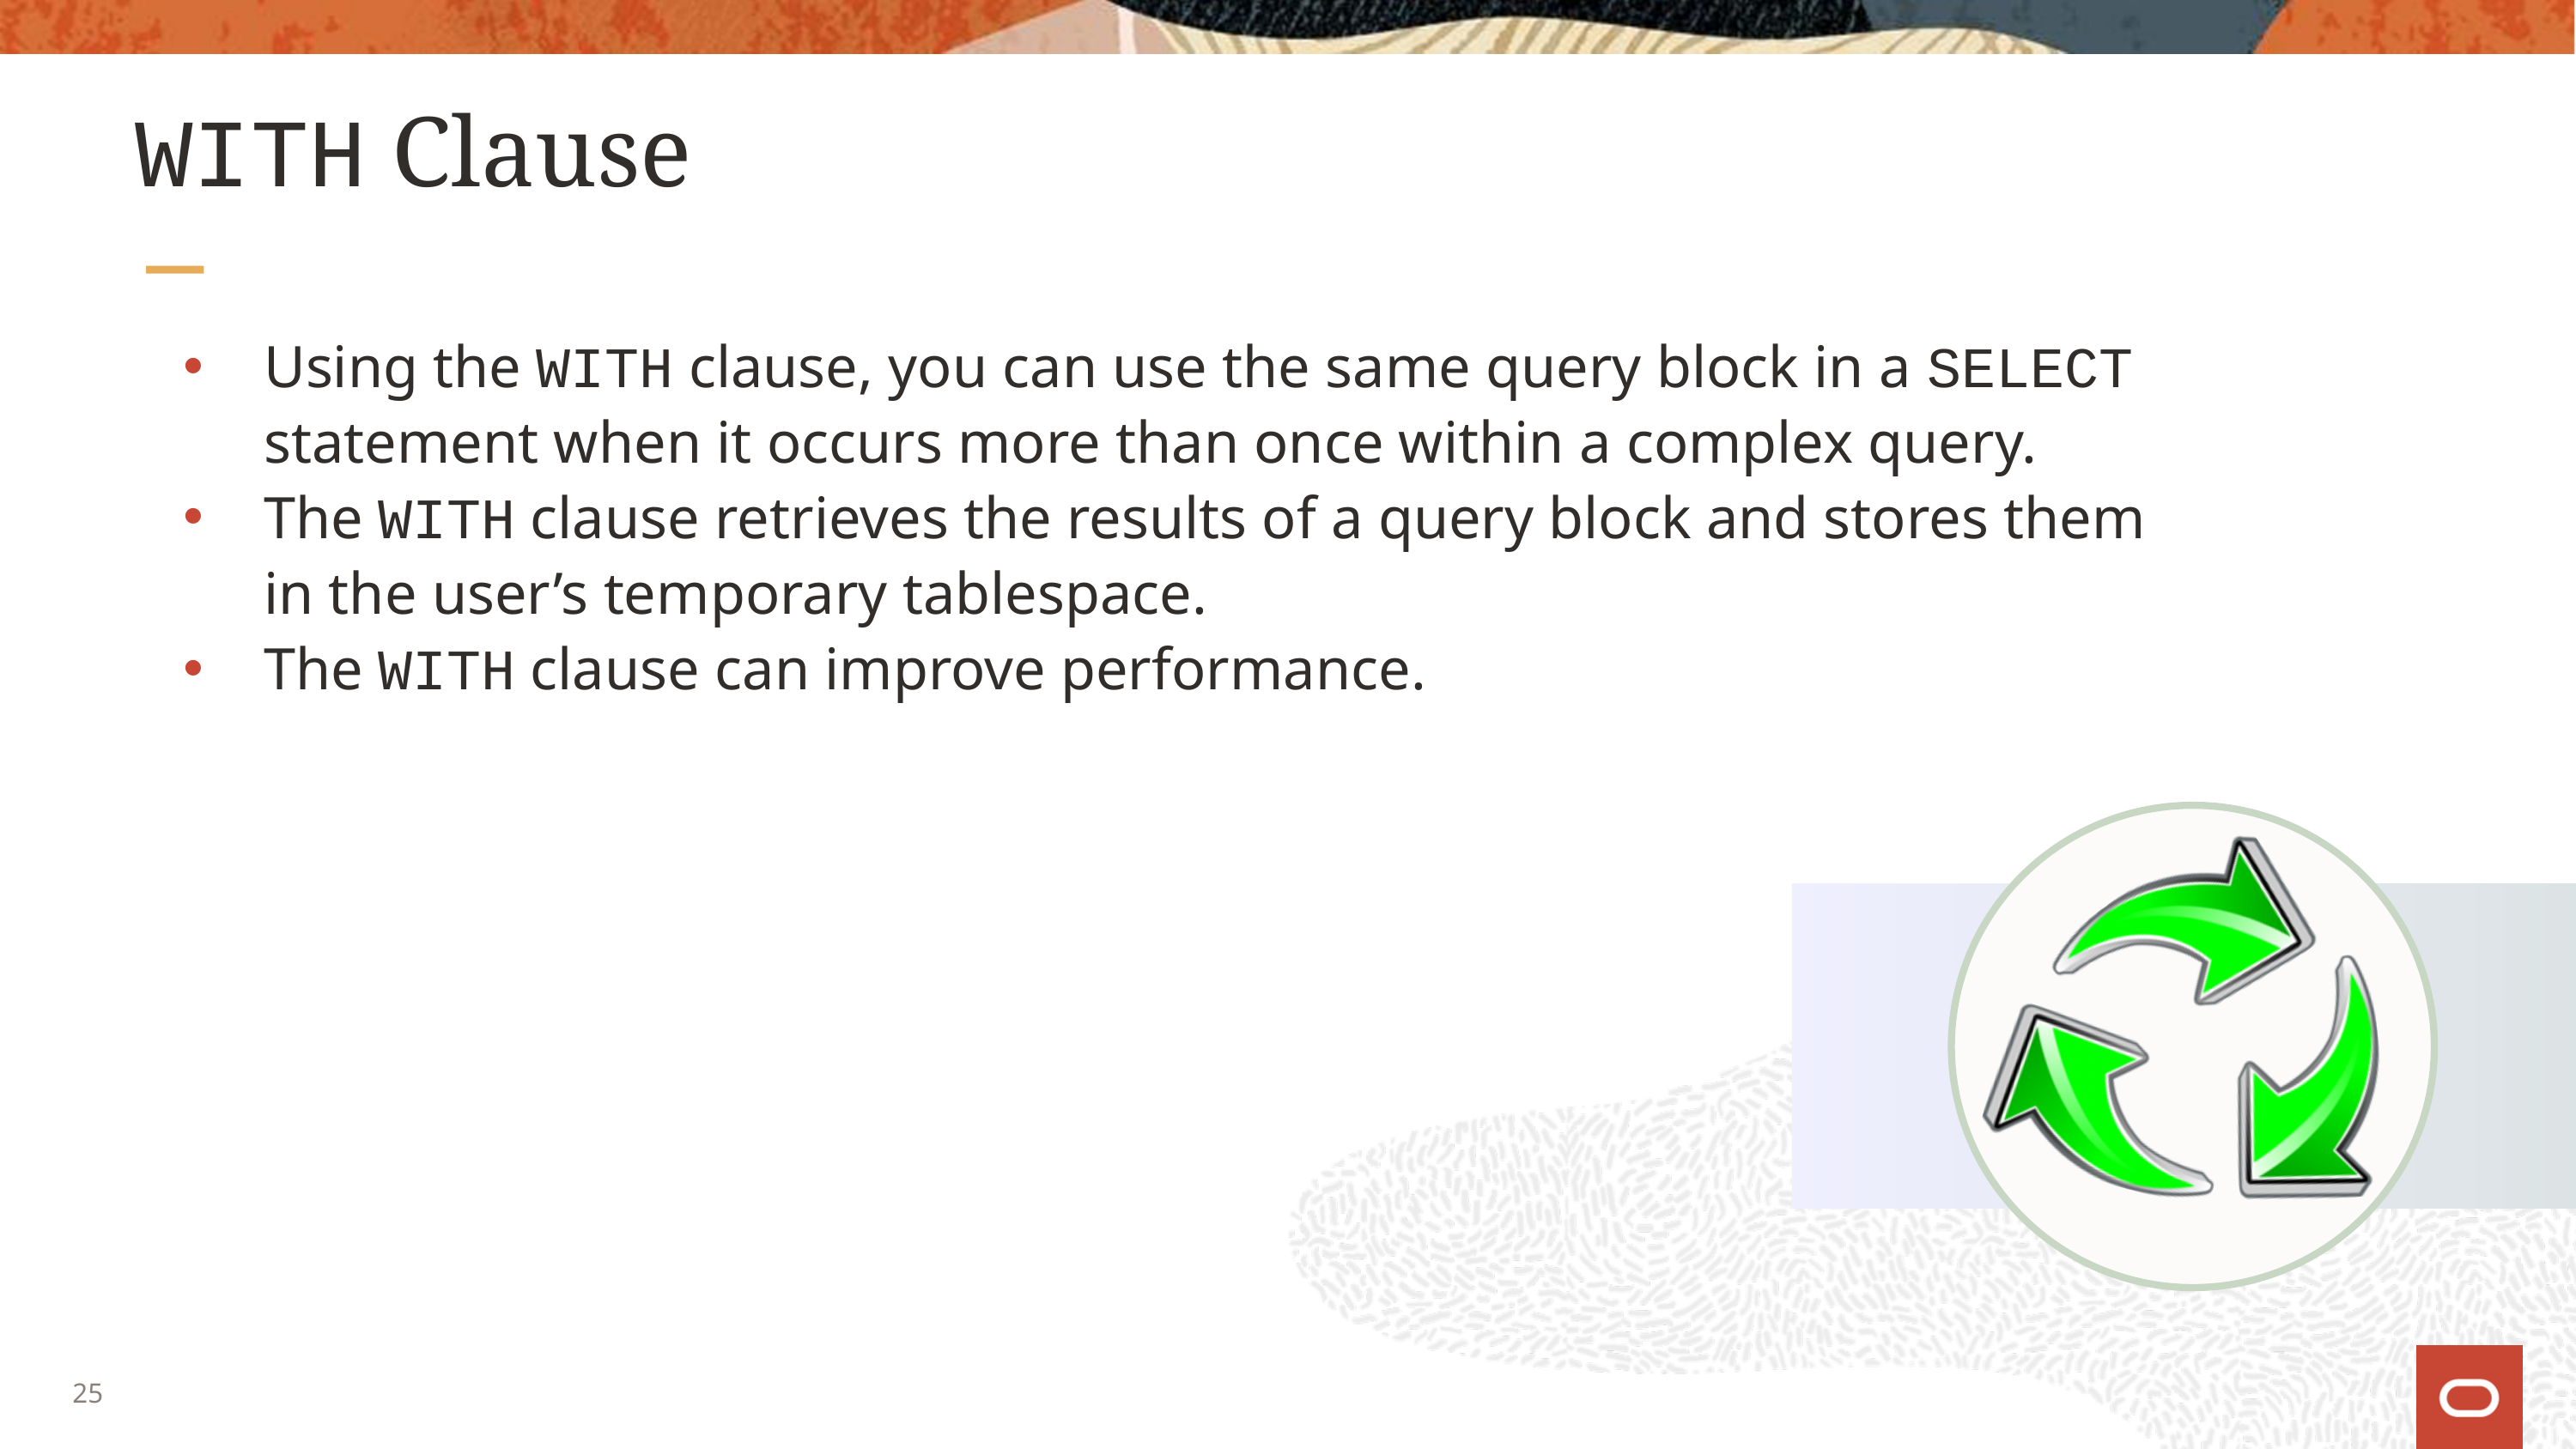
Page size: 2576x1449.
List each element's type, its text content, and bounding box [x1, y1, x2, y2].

picture [0, 0, 2576, 54]
list Using the WITH clause, you can use the same query block in a SELECT statement when it occurs more than once within a complex query. The WITH clause retrieves the results of a query block and stores them in the user’s temporary tablespace. The WITH clause can improve performance. [131, 319, 2181, 707]
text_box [1791, 804, 2576, 1288]
picture [2416, 1345, 2523, 1449]
title WITH Clause [131, 86, 2445, 252]
